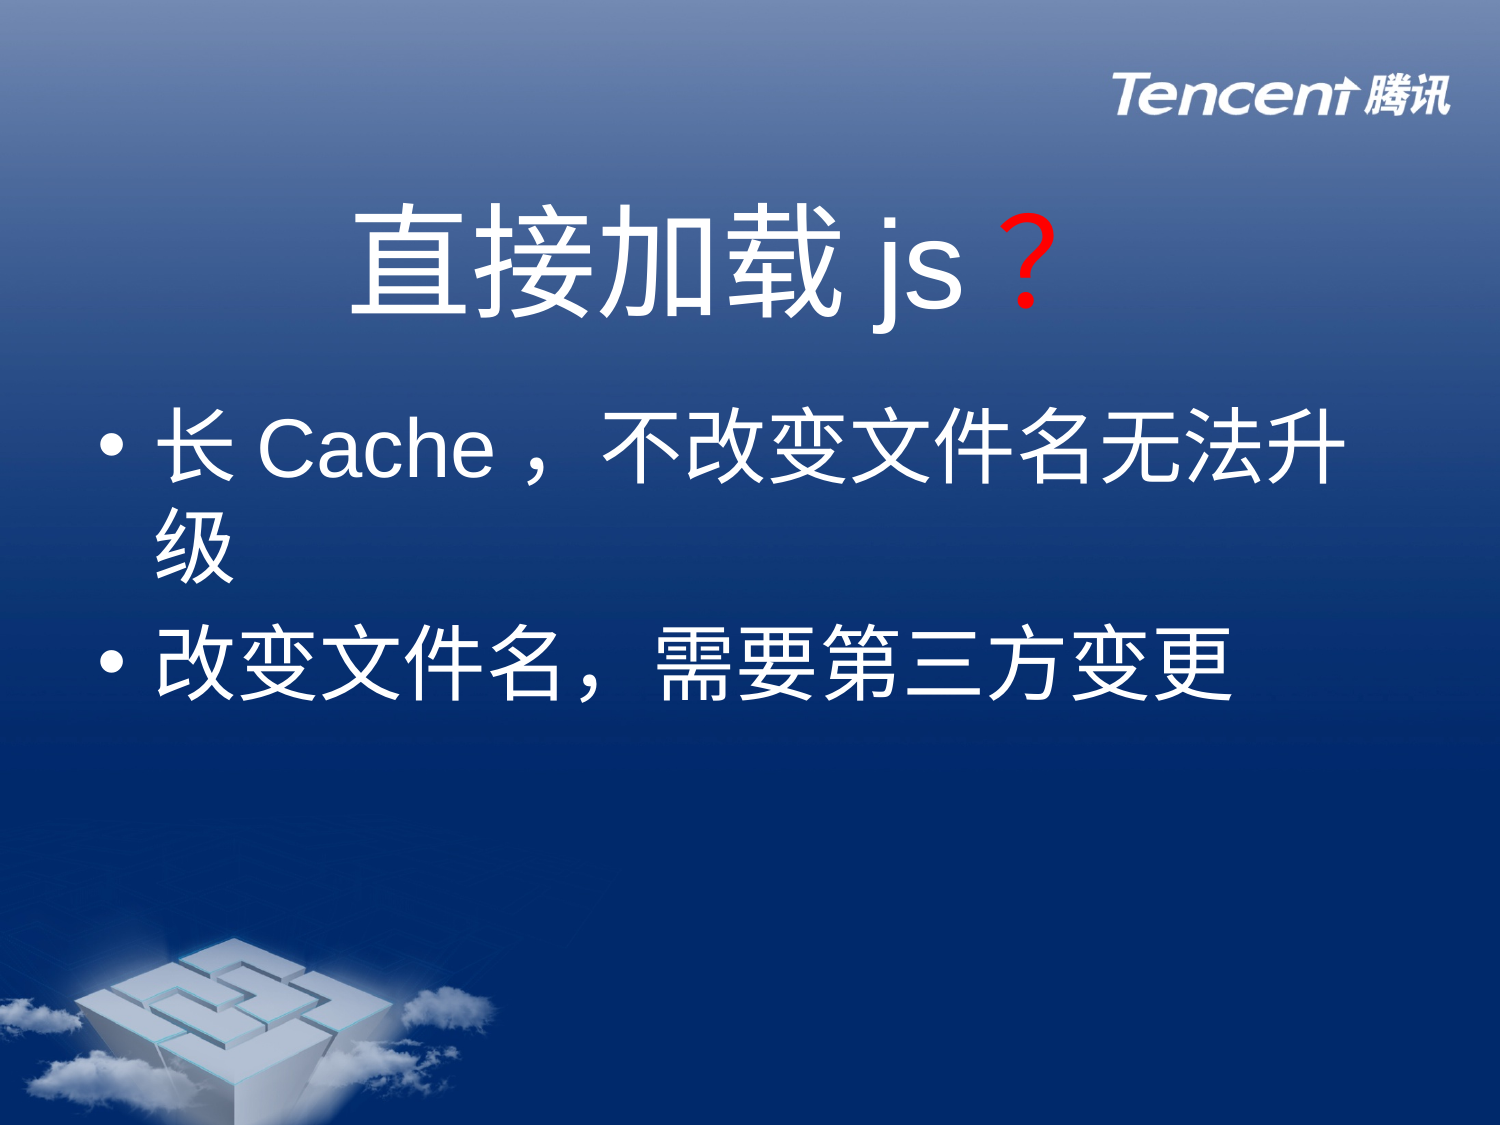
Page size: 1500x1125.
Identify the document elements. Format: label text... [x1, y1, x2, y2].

picture [0, 0, 1500, 1125]
list 长Cache，不改变文件名无法升级 改变文件名，需要第三方变更 [82, 386, 1432, 935]
title 直接加载js？ [58, 140, 1409, 377]
